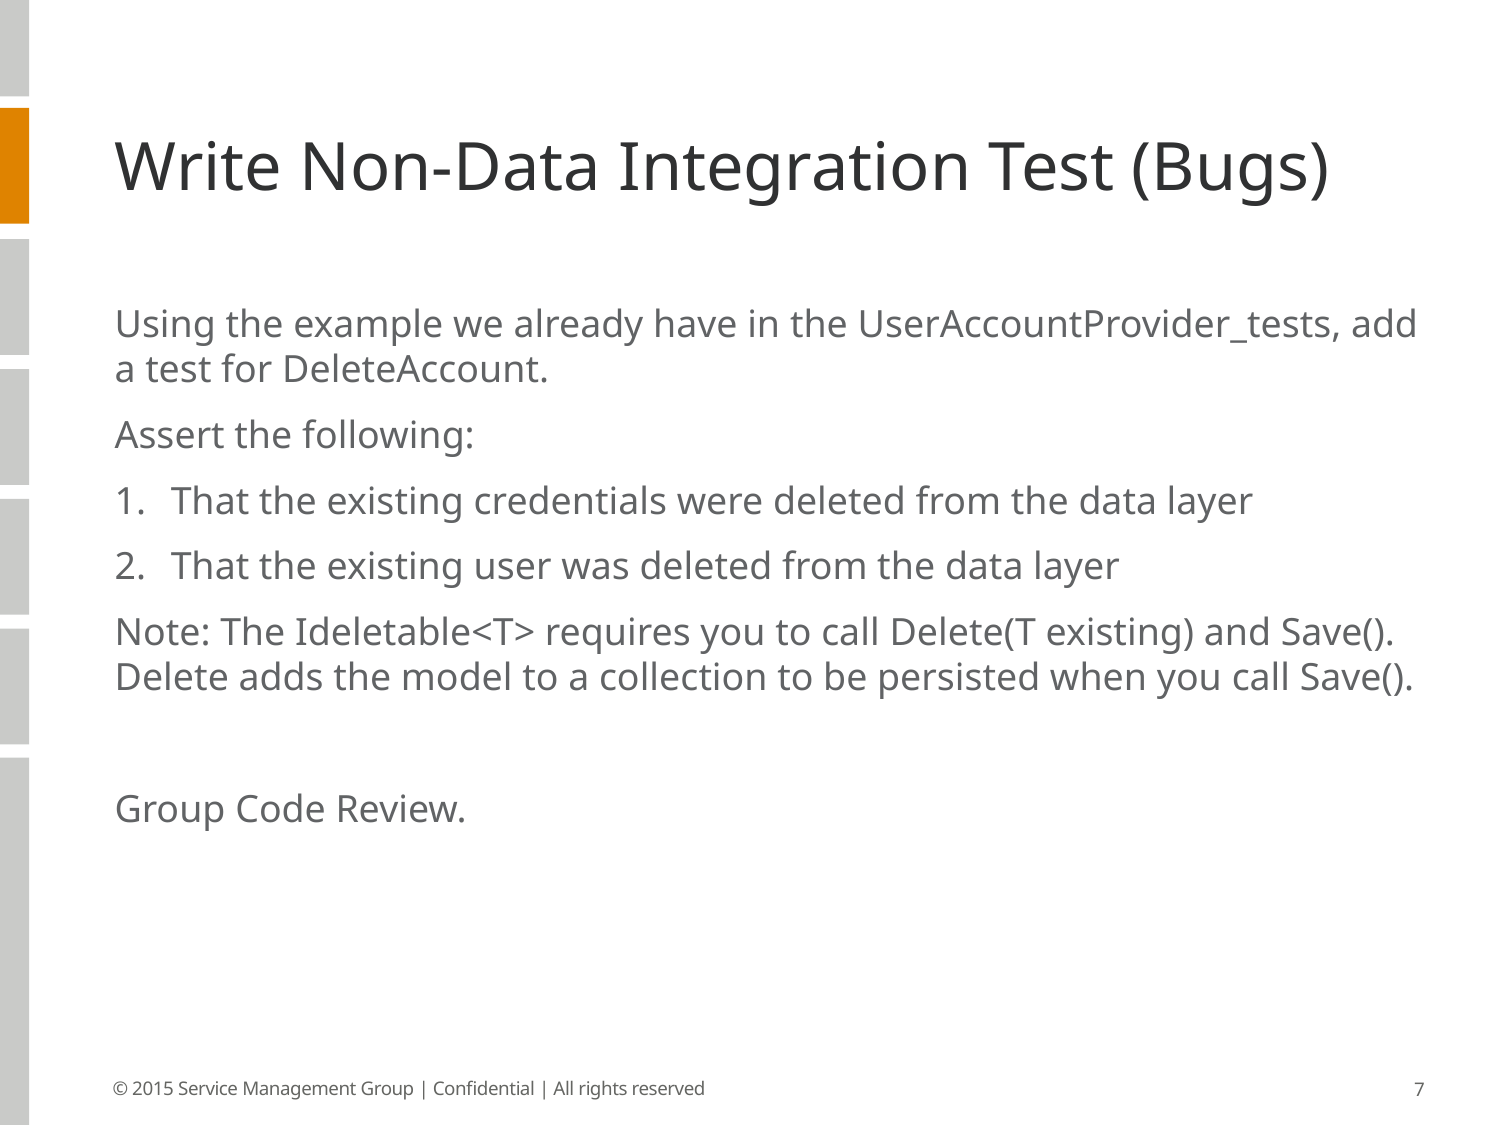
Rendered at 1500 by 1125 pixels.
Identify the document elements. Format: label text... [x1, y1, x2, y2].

list Using the example we already have in the UserAccountProvider_tests, add a test for DeleteAccount. Assert the following: That the existing credentials were deleted from the data layer That the existing user was deleted from the data layer Note: The Ideletable<T> requires you to call Delete(T existing) and Save(). Delete adds the model to a collection to be persisted when you call Save(). Group Code Review. [114, 299, 1425, 1013]
title Write Non-Data Integration Test (Bugs) [114, 60, 1425, 268]
